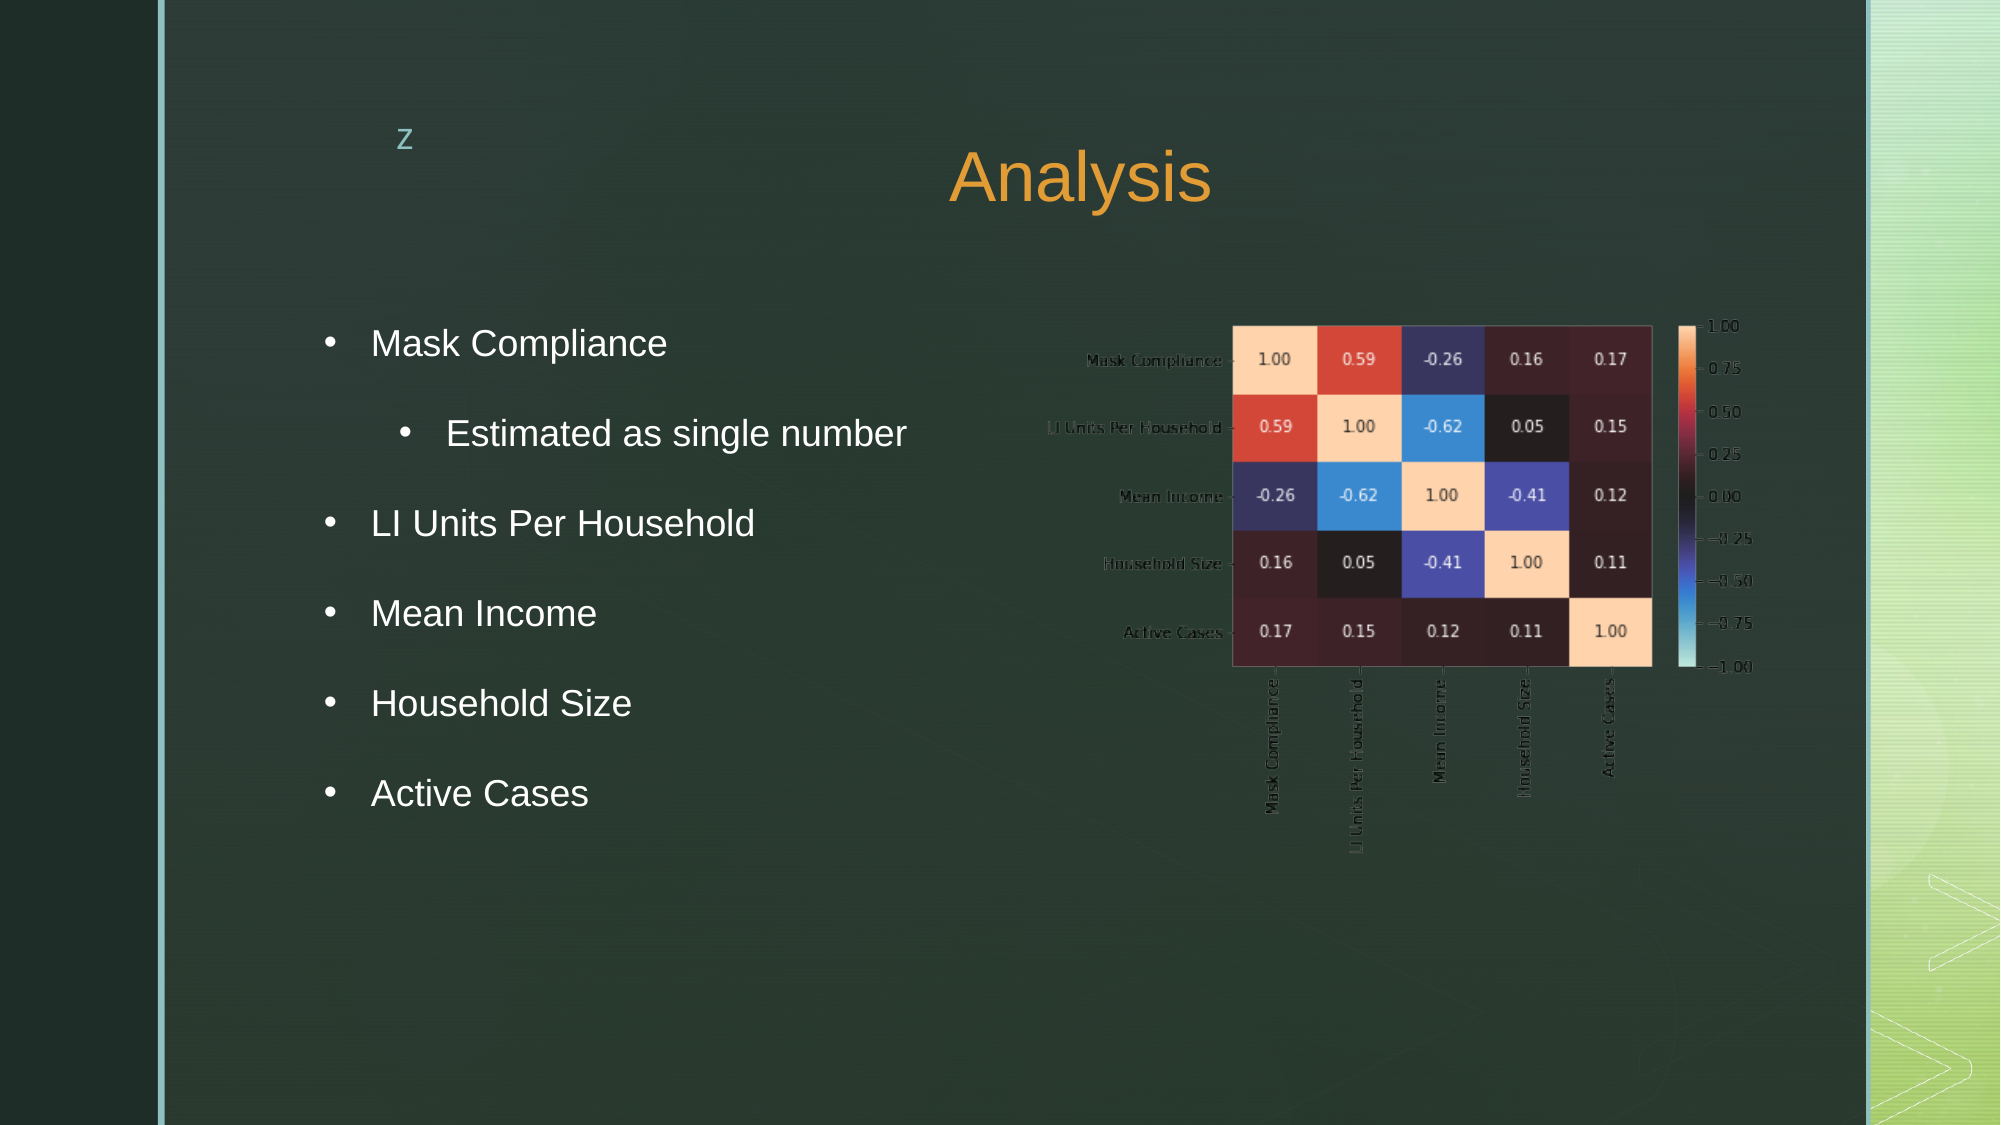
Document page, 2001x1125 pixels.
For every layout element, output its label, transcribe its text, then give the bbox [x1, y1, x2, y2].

title Analysis [428, 132, 1734, 310]
picture [1871, 0, 2001, 1125]
picture [1036, 309, 1765, 865]
text_box Mask Compliance Estimated as single number LI Units Per Household Mean Income Household Size Active Cases [309, 266, 964, 821]
